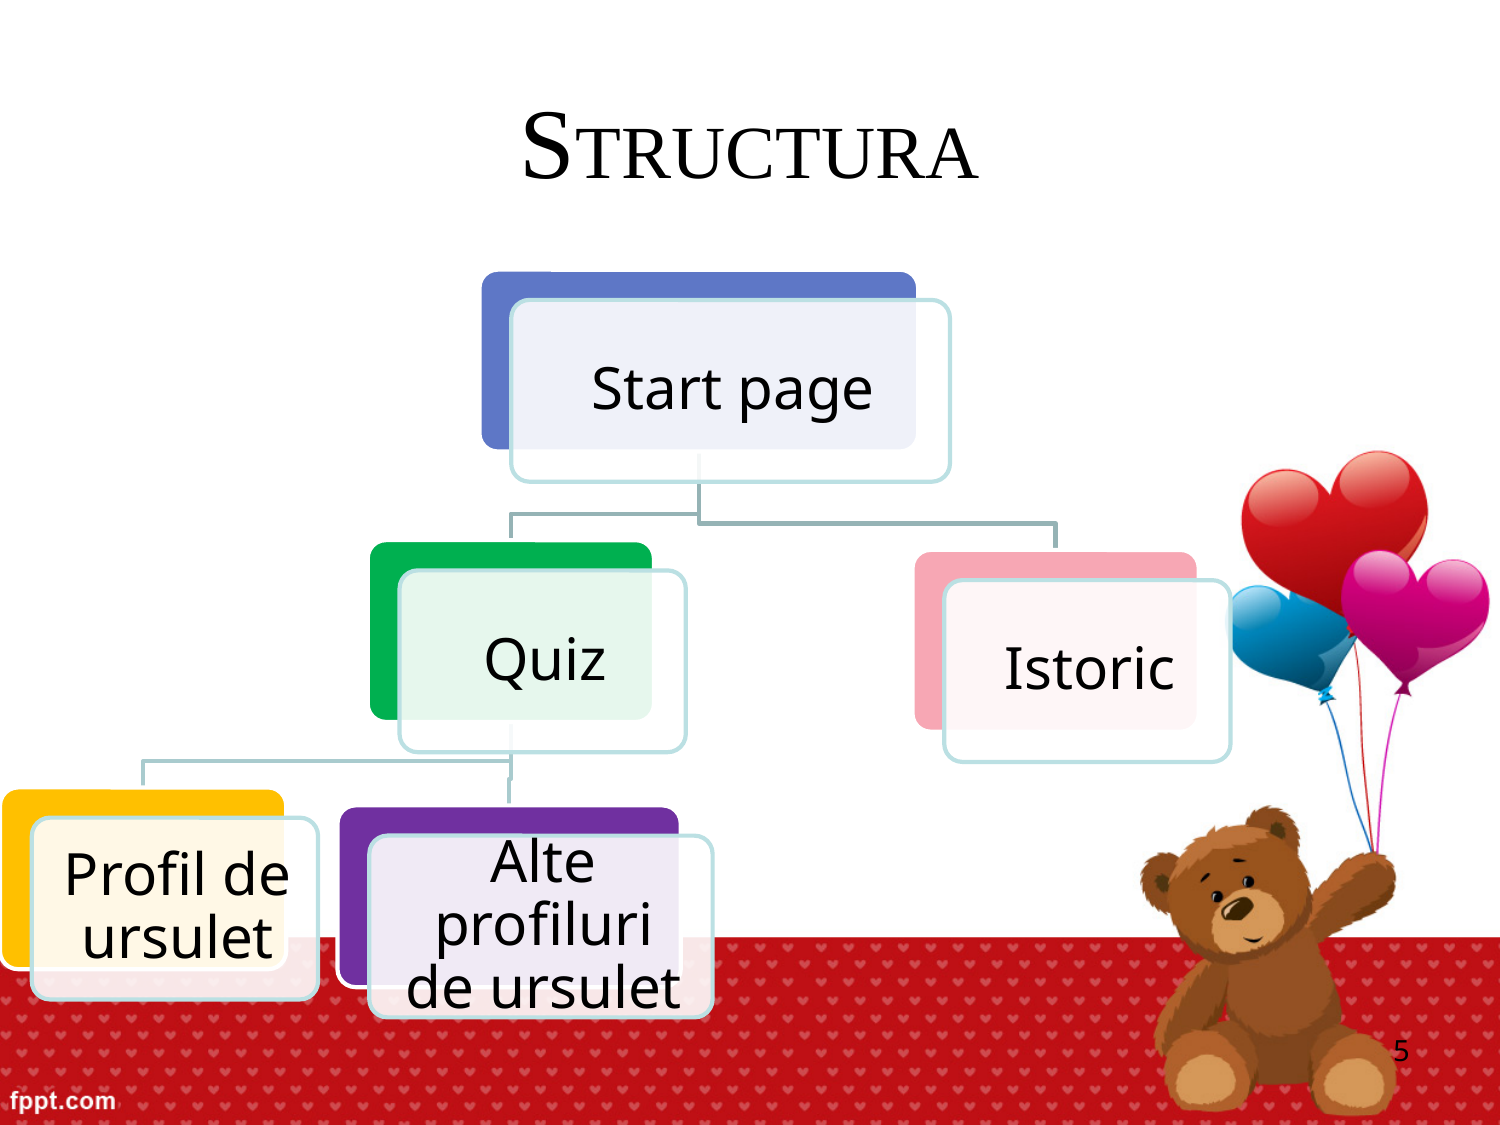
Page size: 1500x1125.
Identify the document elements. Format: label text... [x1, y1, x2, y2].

picture [0, 0, 1500, 1125]
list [0, 274, 1276, 1018]
slide_number 5 [1074, 1024, 1425, 1103]
title STRUCTURA [75, 45, 1425, 233]
picture [1276, 595, 1280, 615]
